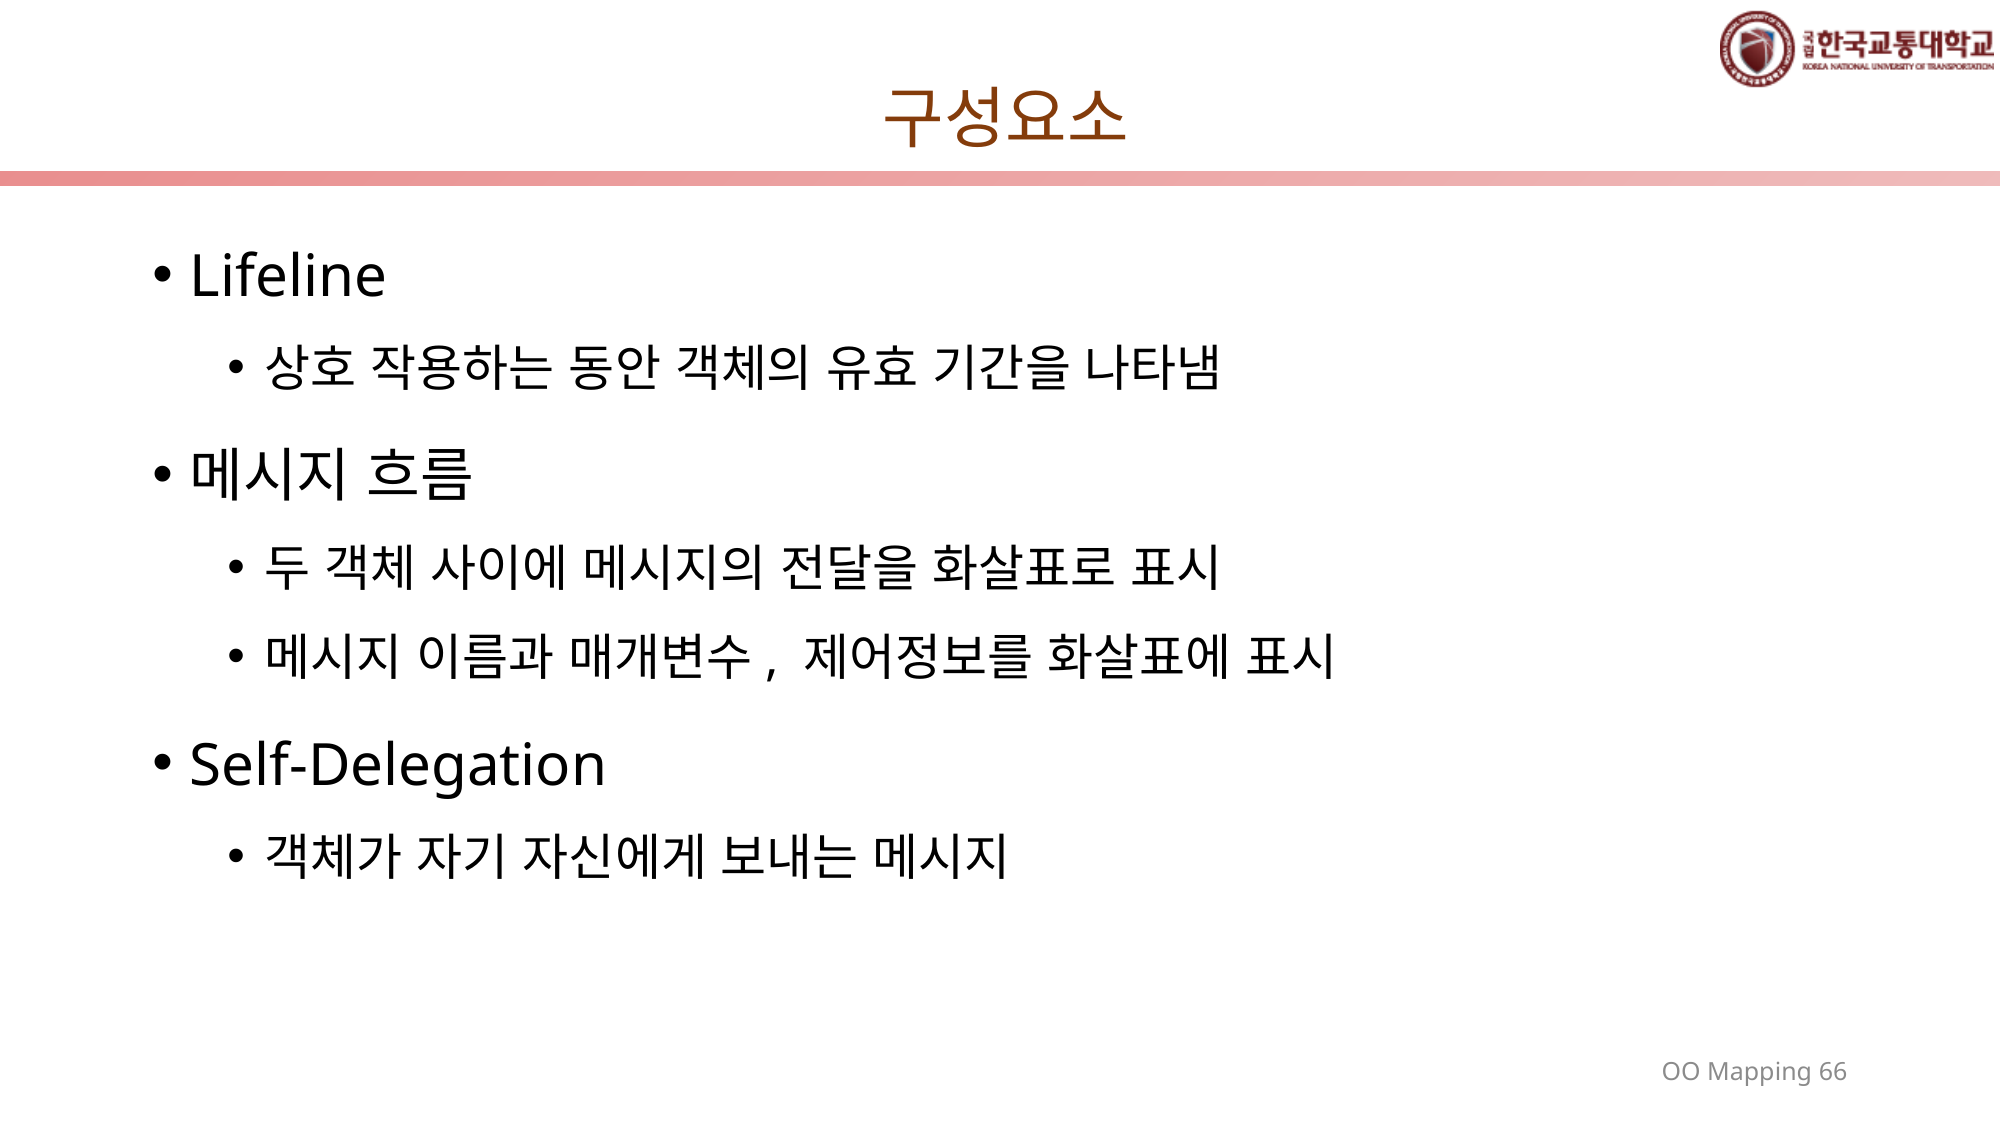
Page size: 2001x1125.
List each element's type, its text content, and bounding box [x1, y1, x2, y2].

title 구성요소 [89, 76, 1924, 165]
picture [1720, 5, 1994, 92]
slide_number 66 [1412, 1042, 1863, 1103]
list Lifeline 상호 작용하는 동안 객체의 유효 기간을 나타냄 메시지 흐름 두 객체 사이에 메시지의 전달을 화살표로 표시 메시지 이름과 매개변수, 제어정보를 화살표에 표시 Self-Delegation 객체가 자기 자신에게 보내는 메시지 [137, 209, 1863, 1014]
